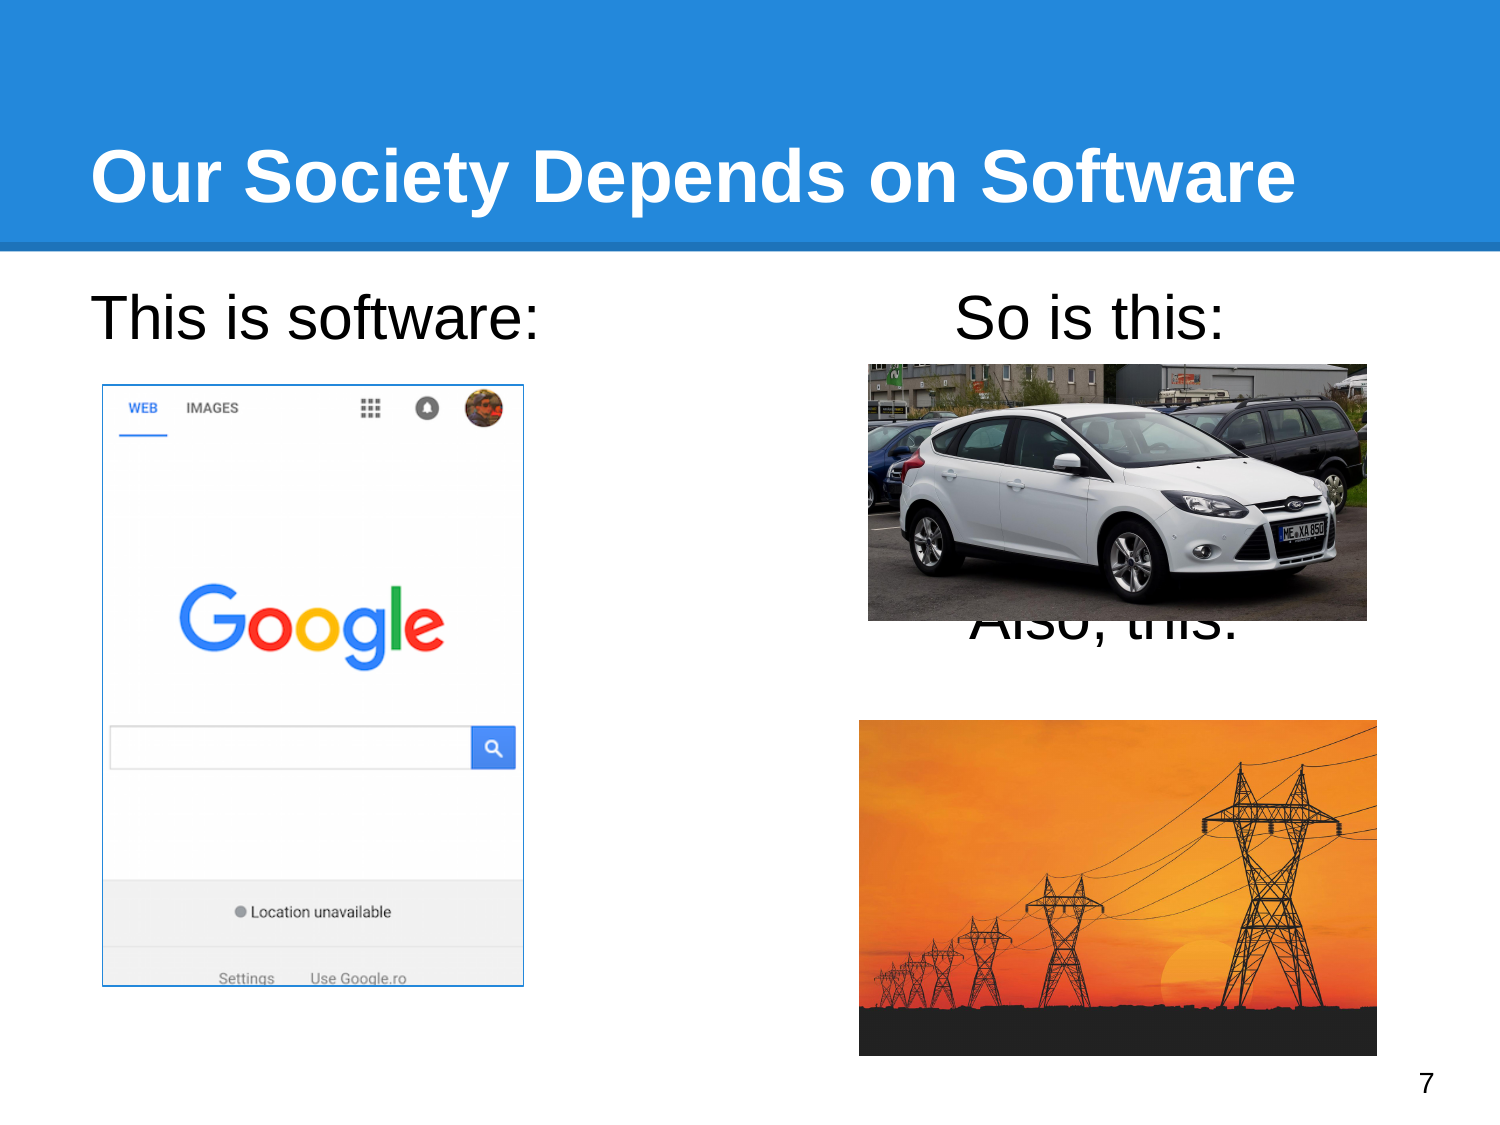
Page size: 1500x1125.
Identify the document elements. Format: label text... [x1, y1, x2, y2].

slide_number ‹#› [1403, 1038, 1494, 1125]
picture [102, 385, 524, 986]
list This is software: So is this: Also, this: [75, 262, 1425, 1078]
picture [858, 719, 1377, 1056]
title Our Society Depends on Software [75, 45, 1425, 233]
picture [868, 364, 1367, 621]
